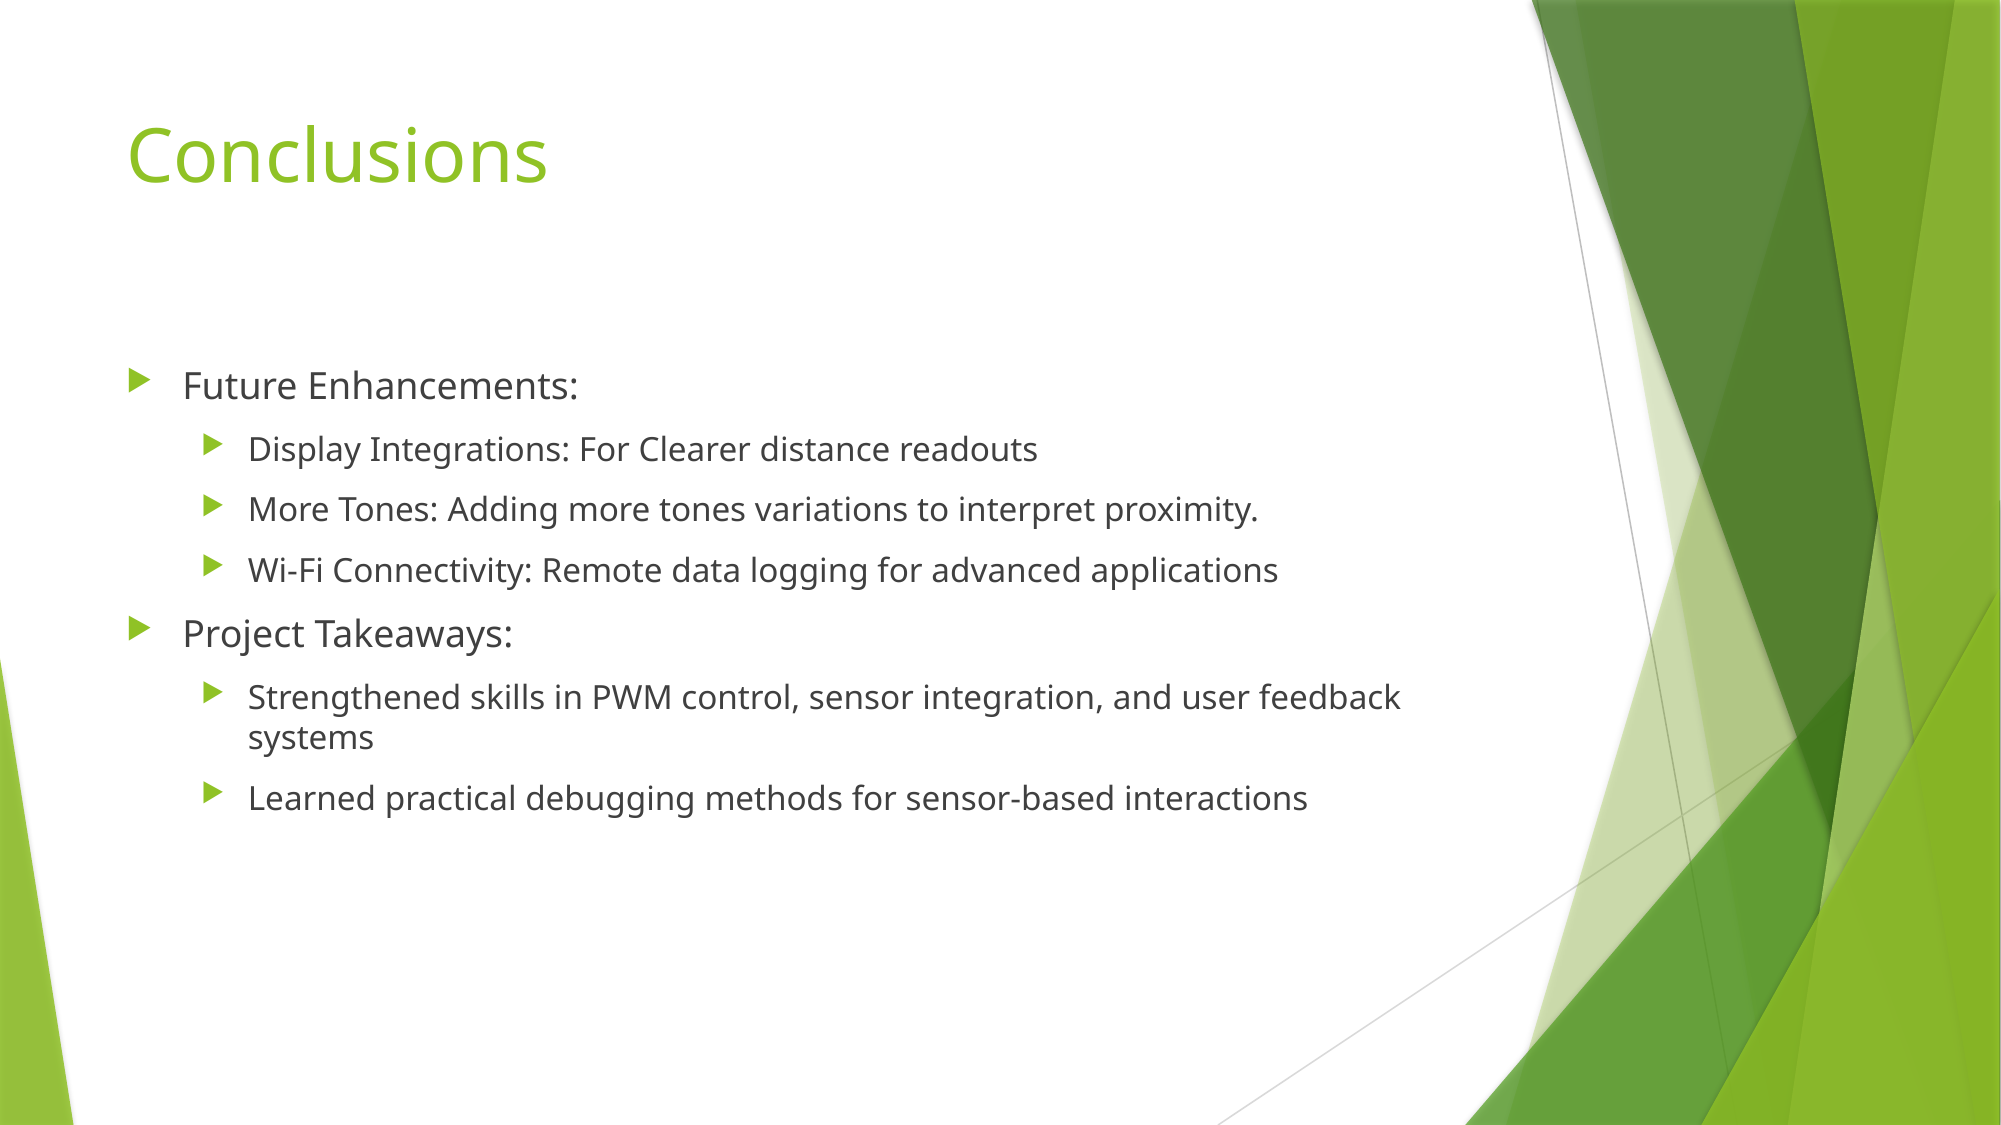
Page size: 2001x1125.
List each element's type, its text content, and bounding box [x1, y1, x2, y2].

title Conclusions [111, 99, 1522, 317]
list Future Enhancements: Display Integrations: For Clearer distance readouts More Tones: Adding more tones variations to interpret proximity. Wi-Fi Connectivity: Remote data logging for advanced applications Project Takeaways: Strengthened skills in PWM control, sensor integration, and user feedback systems Learned practical debugging methods for sensor-based interactions [111, 354, 1522, 992]
